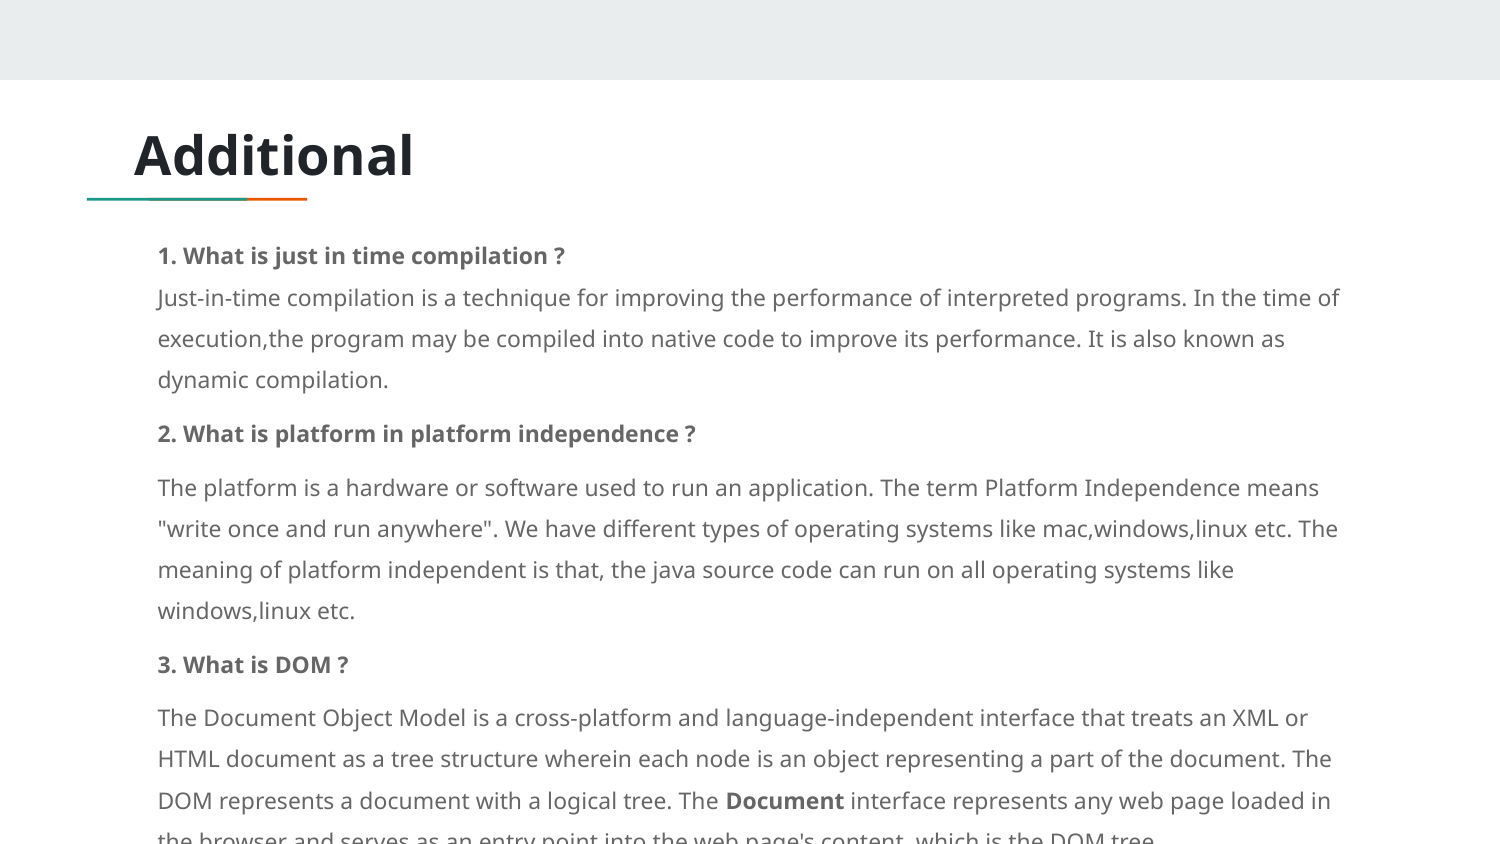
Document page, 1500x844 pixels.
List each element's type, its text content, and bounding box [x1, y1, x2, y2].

title Additional [119, 93, 1381, 182]
text_box 1. What is just in time compilation ? Just-in-time compilation is a technique for improving the performance of interpreted programs. In the time of execution,the program may be compiled into native code to improve its performance. It is also known as dynamic compilation. 2. What is platform in platform independence ? The platform is a hardware or software used to run an application. The term Platform Independence means "write once and run anywhere". We have different types of operating systems like mac,windows,linux etc. The meaning of platform independent is that, the java source code can run on all operating systems like windows,linux etc. 3. What is DOM ? The Document Object Model is a cross-platform and language-independent interface that treats an XML or HTML document as a tree structure wherein each node is an object representing a part of the document. The DOM represents a document with a logical tree. The Document interface represents any web page loaded in the browser and serves as an entry point into the web page's content, which is the DOM tree. [119, 213, 1402, 816]
